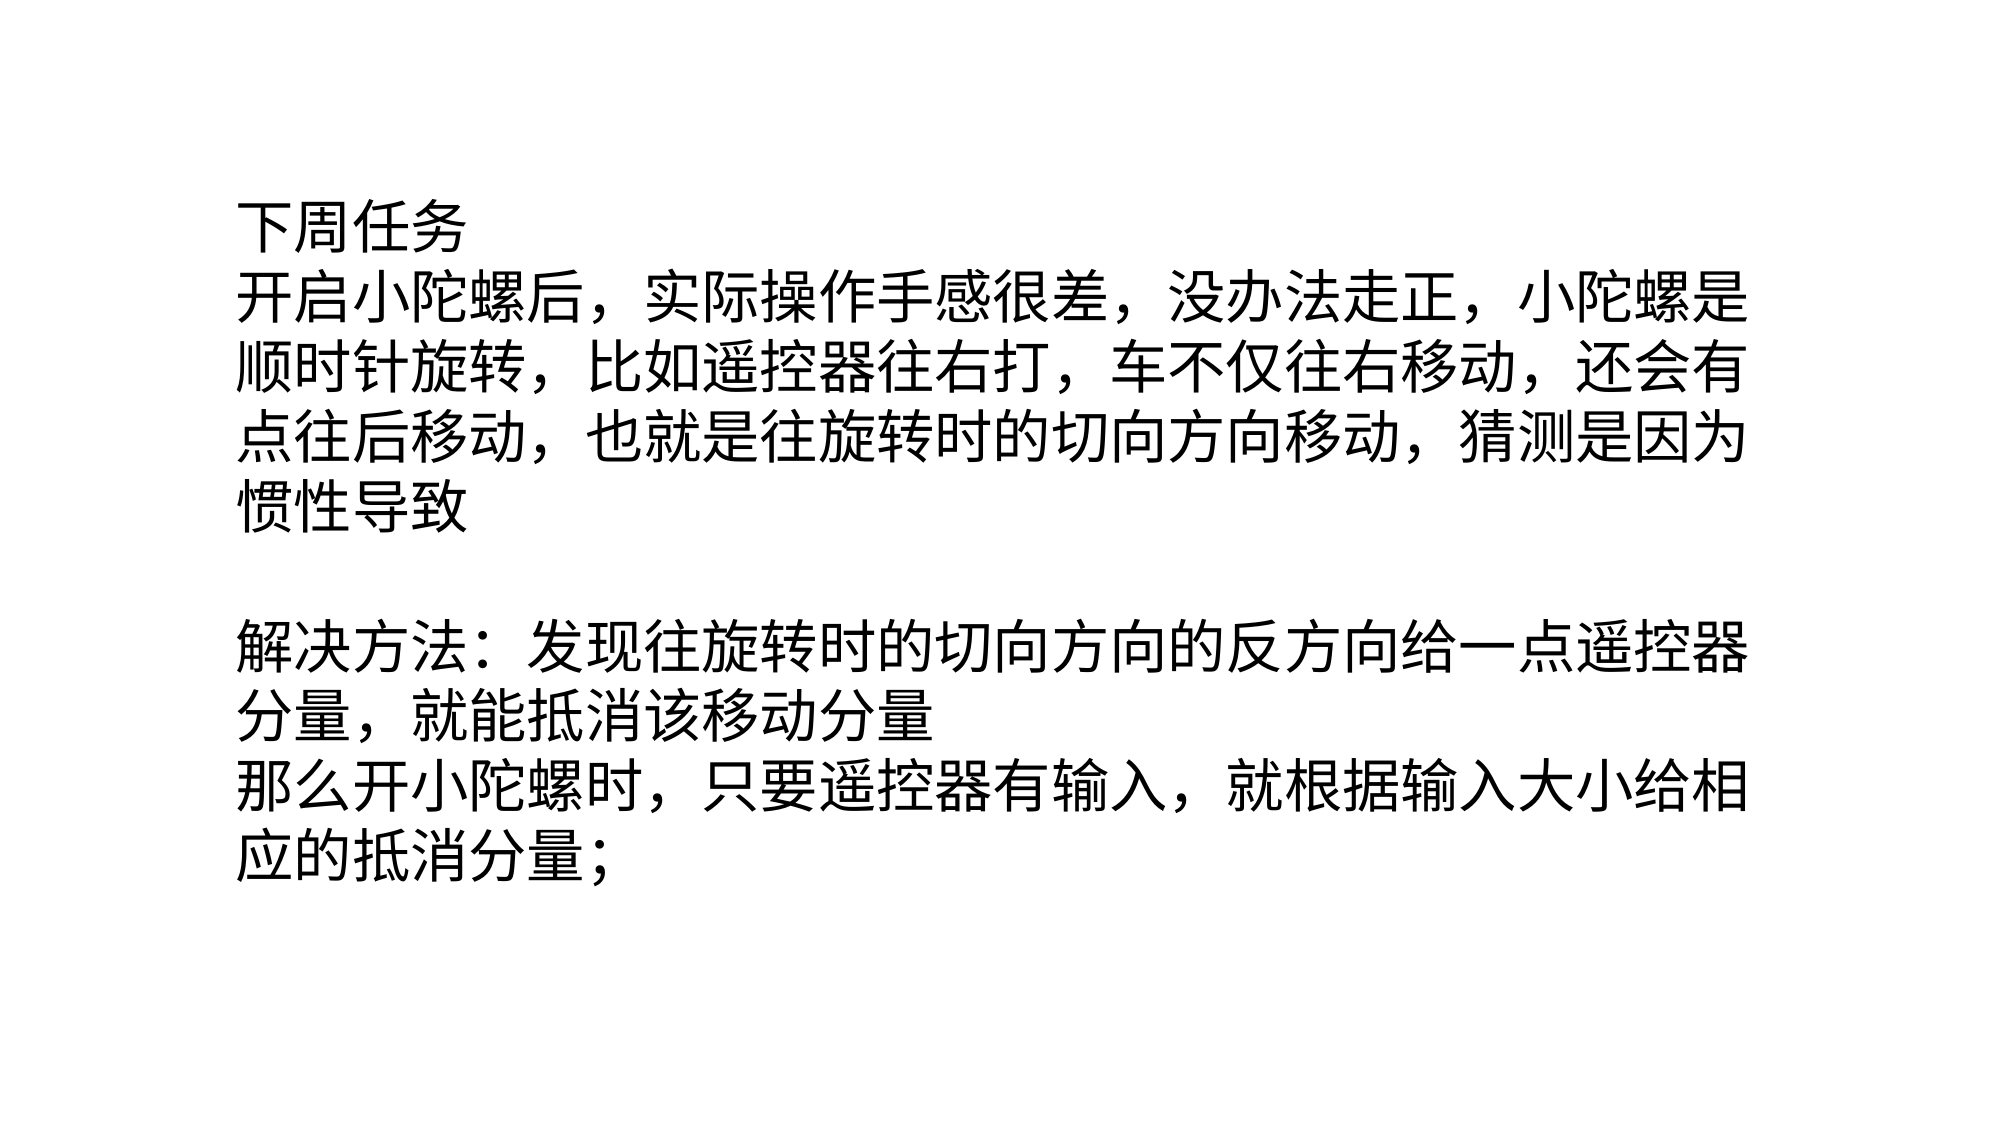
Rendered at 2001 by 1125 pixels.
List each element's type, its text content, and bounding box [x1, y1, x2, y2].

text_box 下周任务 开启小陀螺后，实际操作手感很差，没办法走正，小陀螺是顺时针旋转，比如遥控器往右打，车不仅往右移动，还会有点往后移动，也就是往旋转时的切向方向移动，猜测是因为惯性导致 解决方法：发现往旋转时的切向方向的反方向给一点遥控器分量，就能抵消该移动分量 那么开小陀螺时，只要遥控器有输入，就根据输入大小给相应的抵消分量； [220, 182, 1812, 964]
